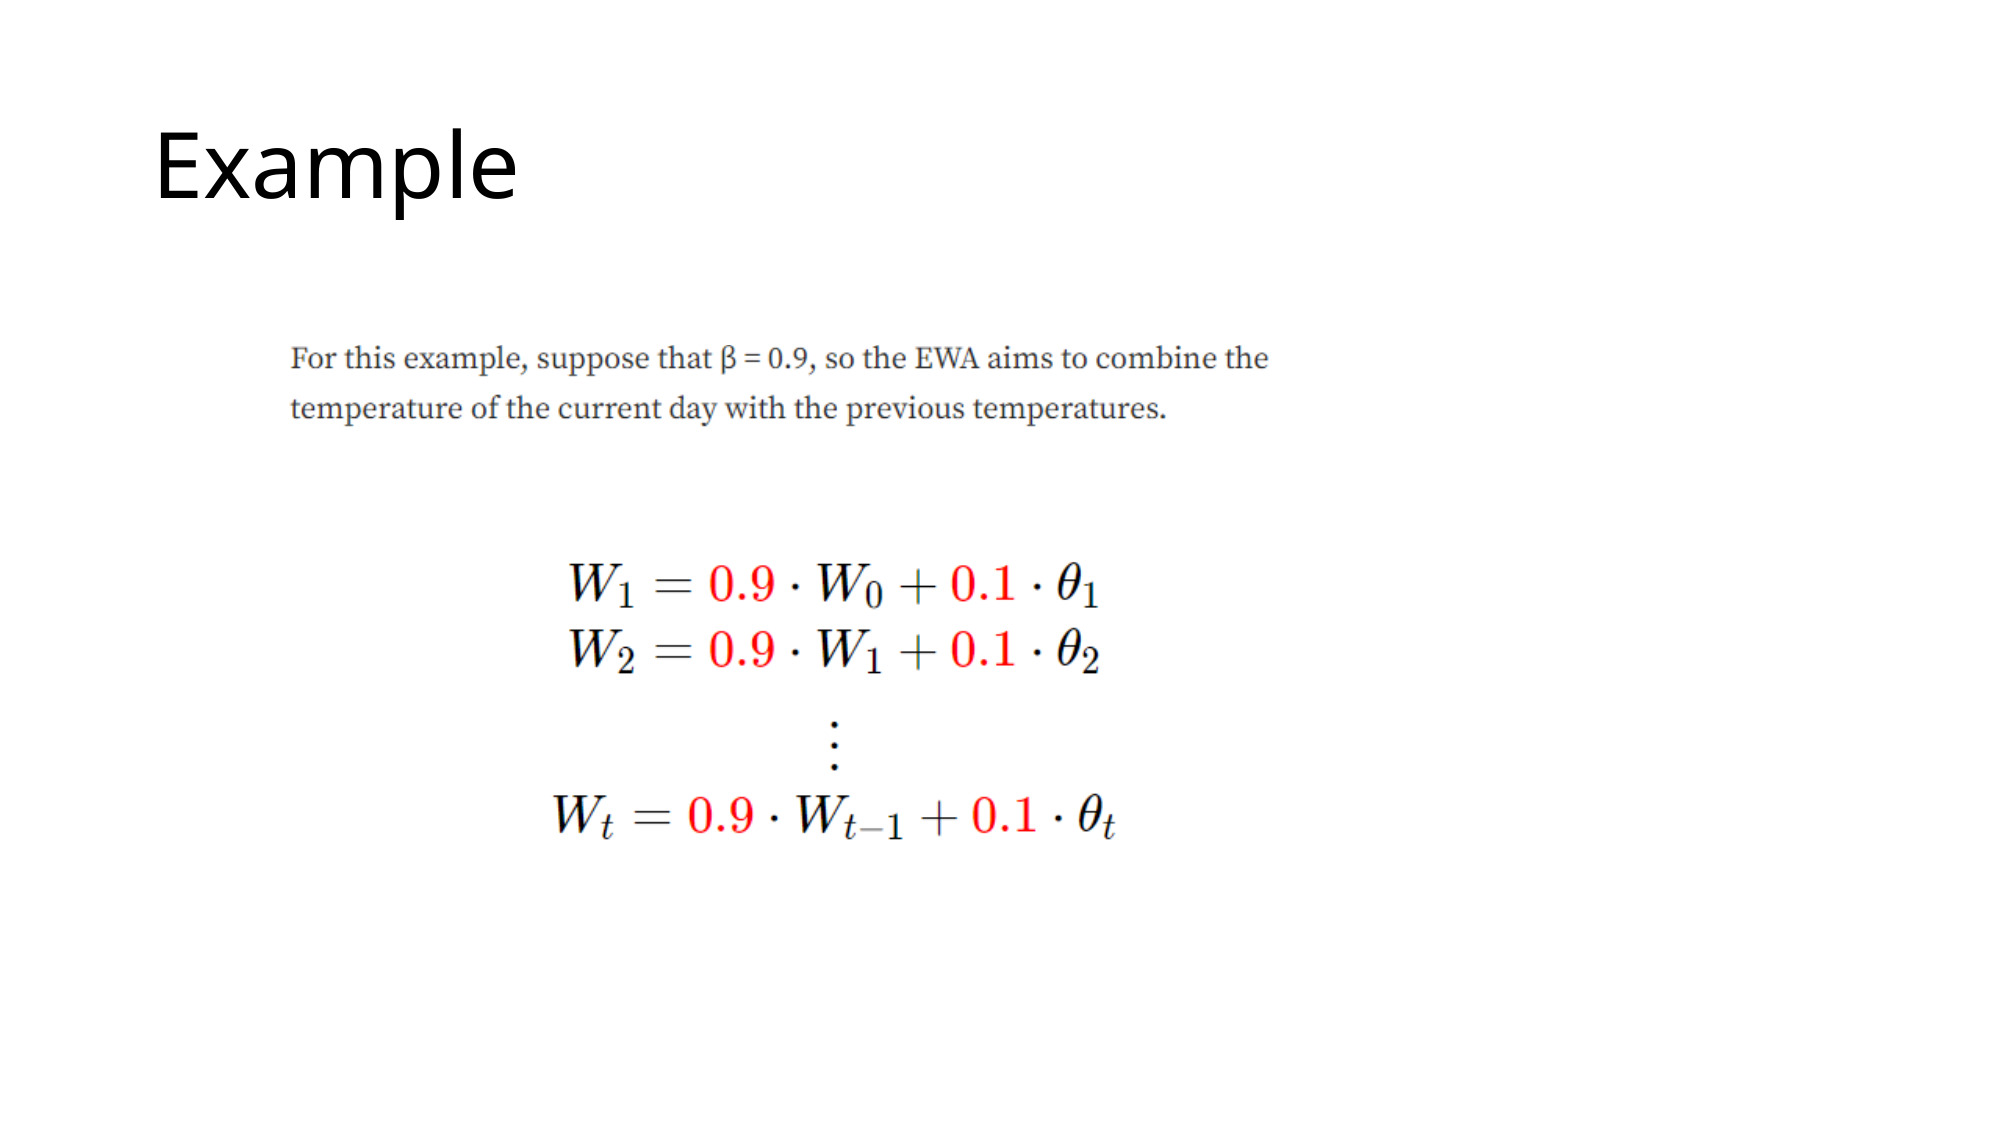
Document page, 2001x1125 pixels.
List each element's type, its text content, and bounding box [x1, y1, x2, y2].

title Example [137, 59, 1863, 278]
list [263, 345, 1350, 949]
